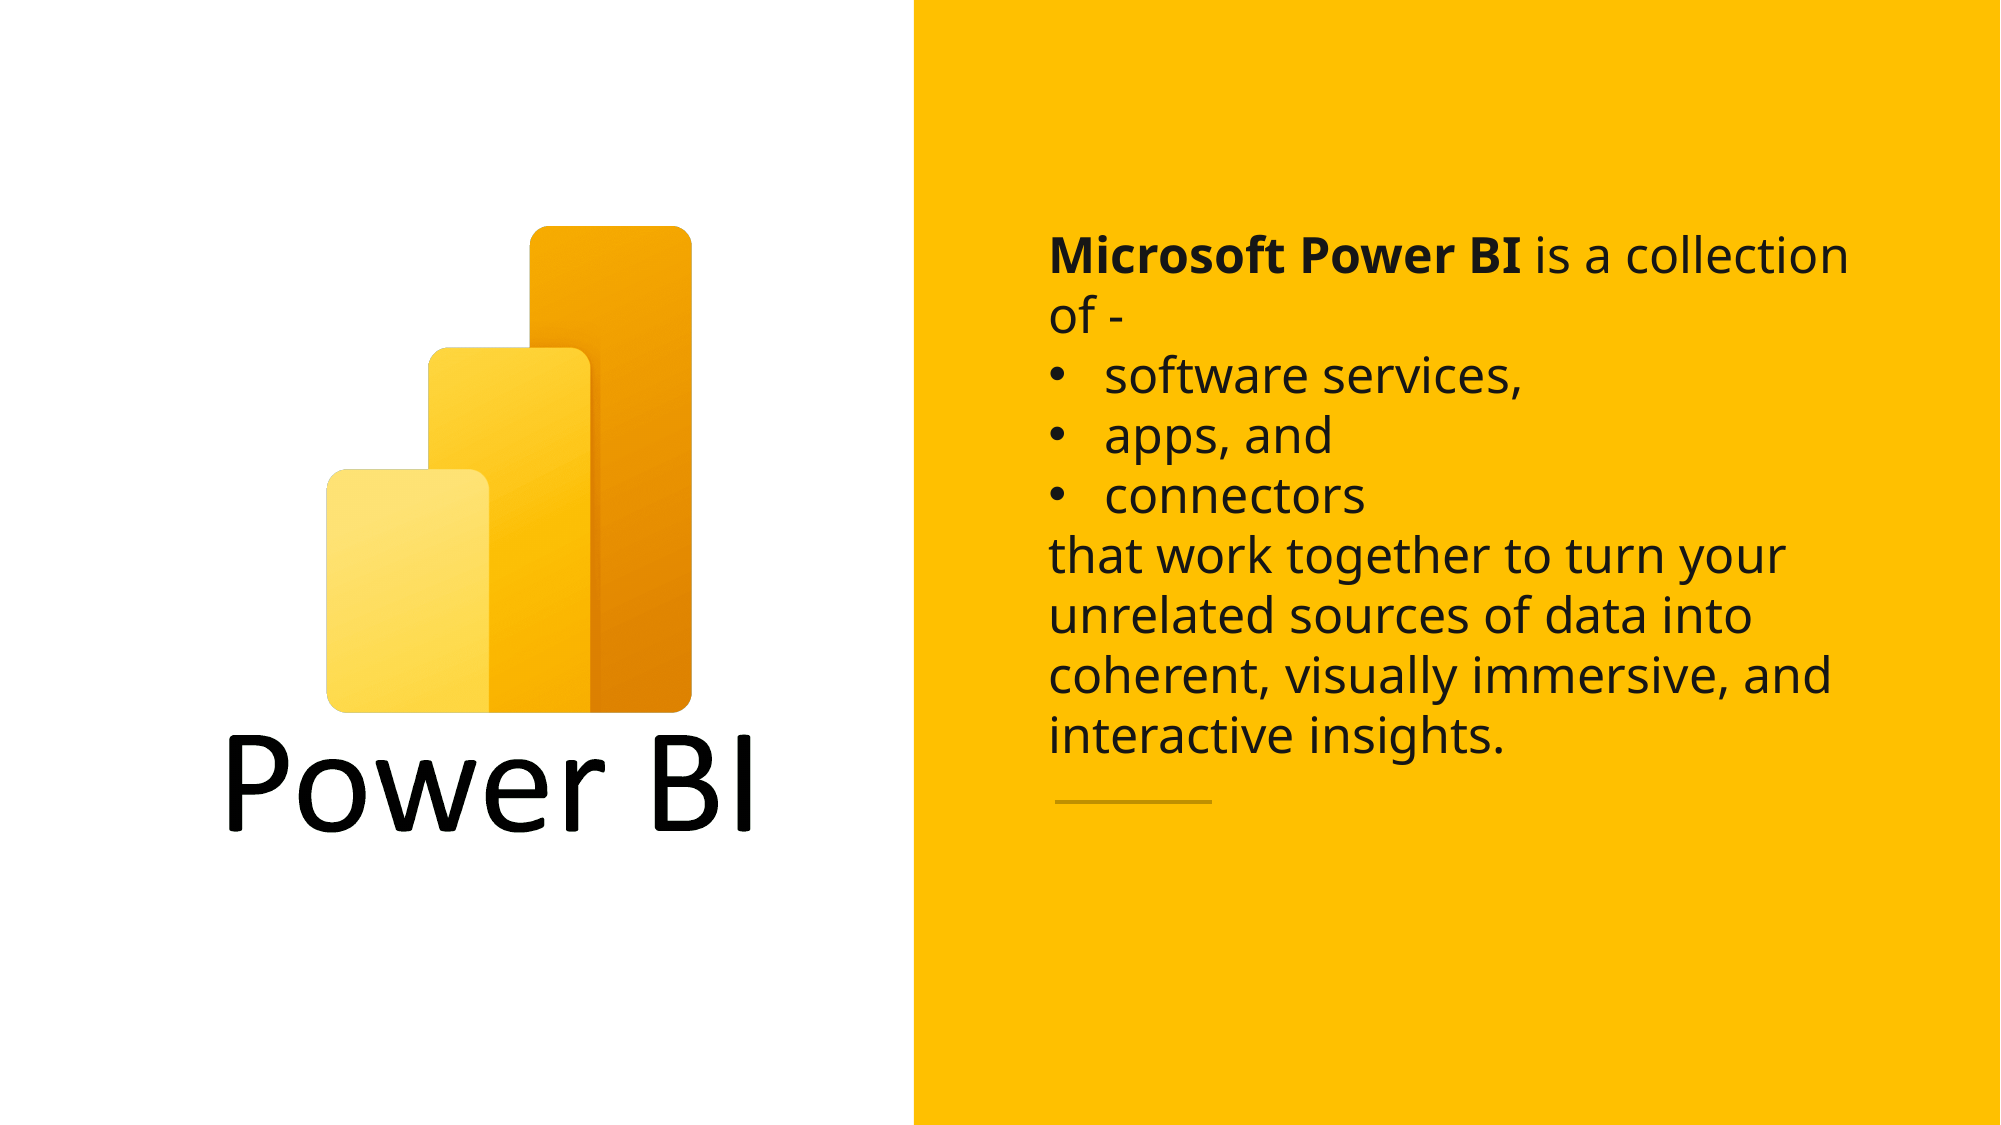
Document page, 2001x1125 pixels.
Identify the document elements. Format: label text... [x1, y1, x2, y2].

text_box [913, 0, 2000, 1125]
picture [0, 216, 1055, 839]
text_box Microsoft Power BI is a collection of - software services, apps, and connectors that work together to turn your unrelated sources of data into coherent, visually immersive, and interactive insights. [1055, 216, 1881, 771]
